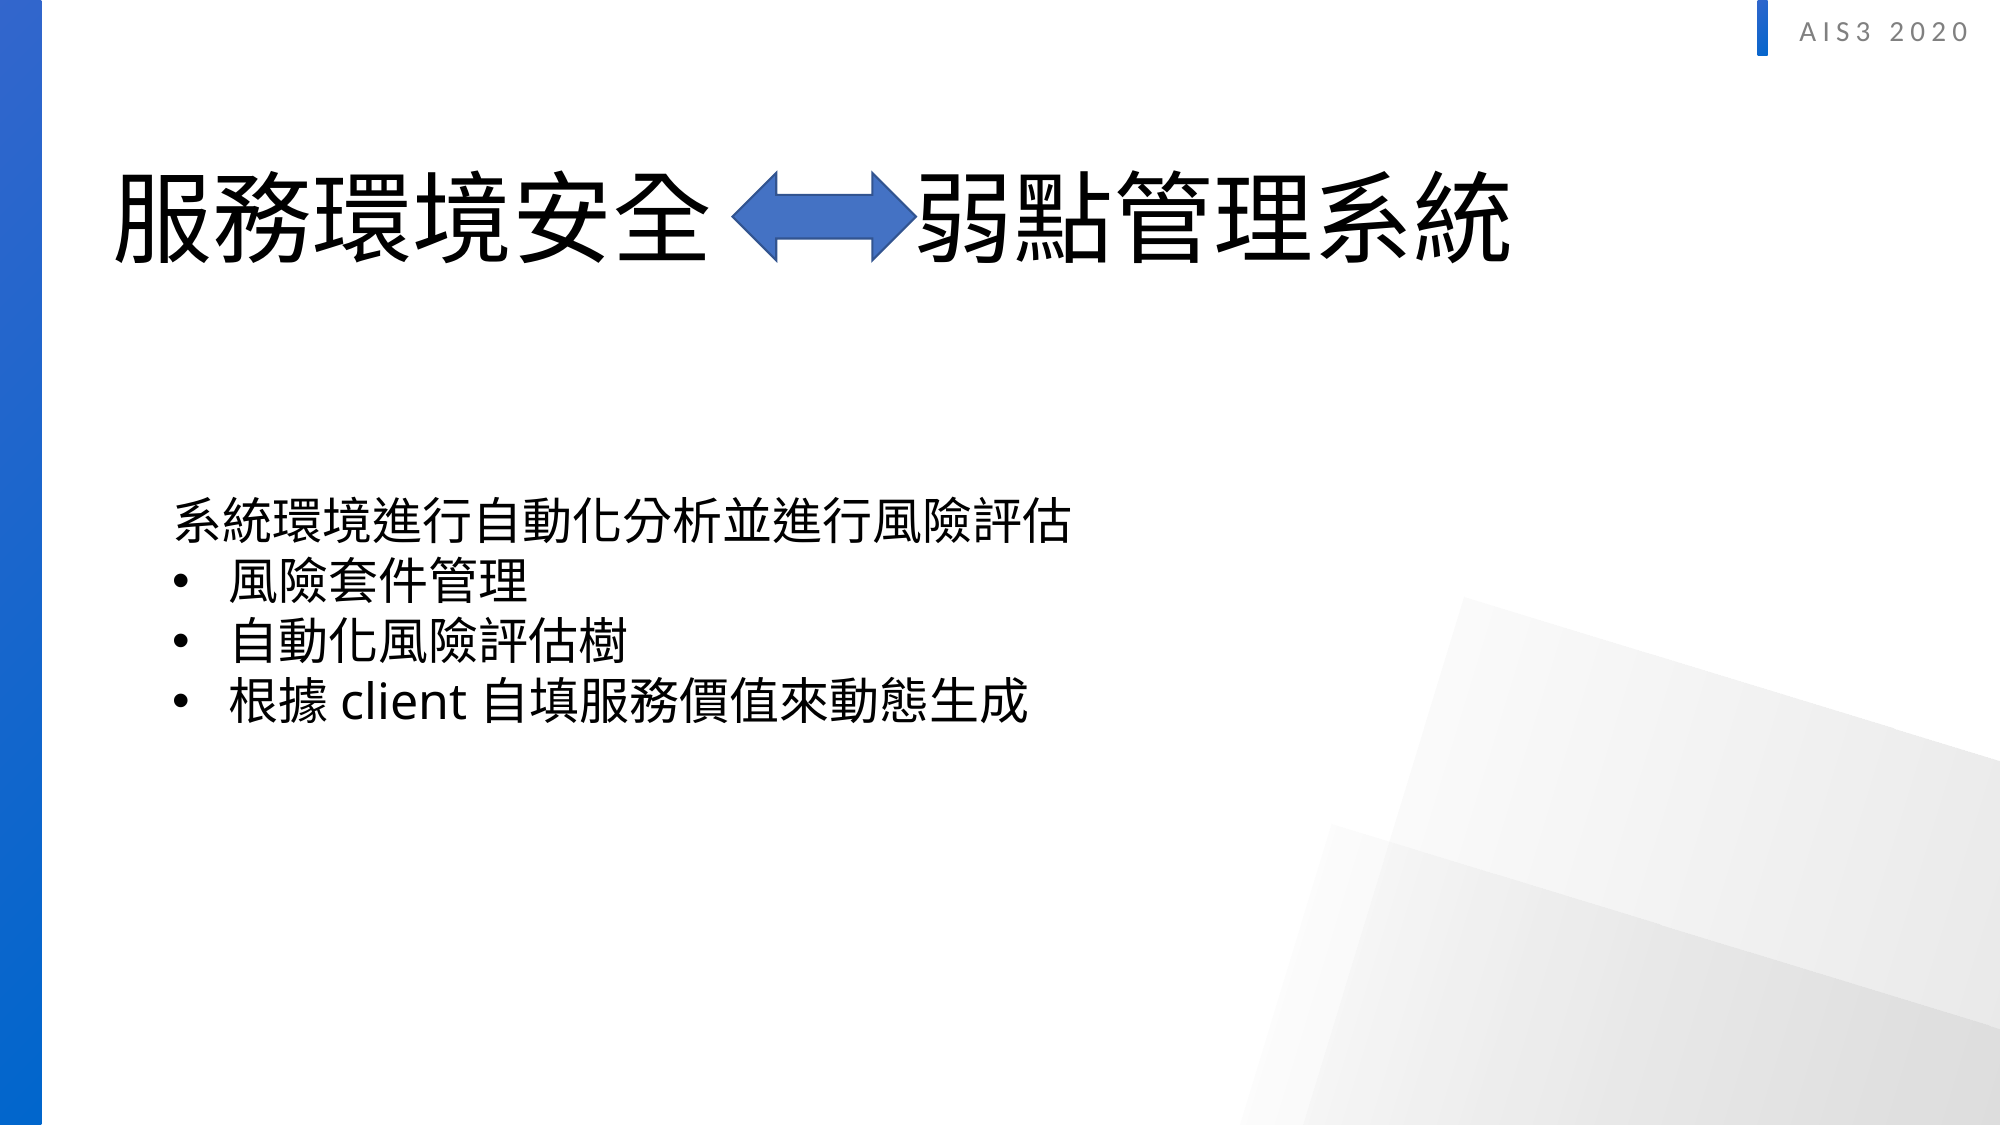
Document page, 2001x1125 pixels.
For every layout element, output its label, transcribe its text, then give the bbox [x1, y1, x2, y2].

text_box 服務環境安全 弱點管理系統 [97, 148, 1665, 284]
text_box [731, 170, 918, 263]
text_box 系統環境進行自動化分析並進行風險評估 風險套件管理 自動化風險評估樹 根據client自填服務價值來動態生成 [157, 482, 1382, 783]
